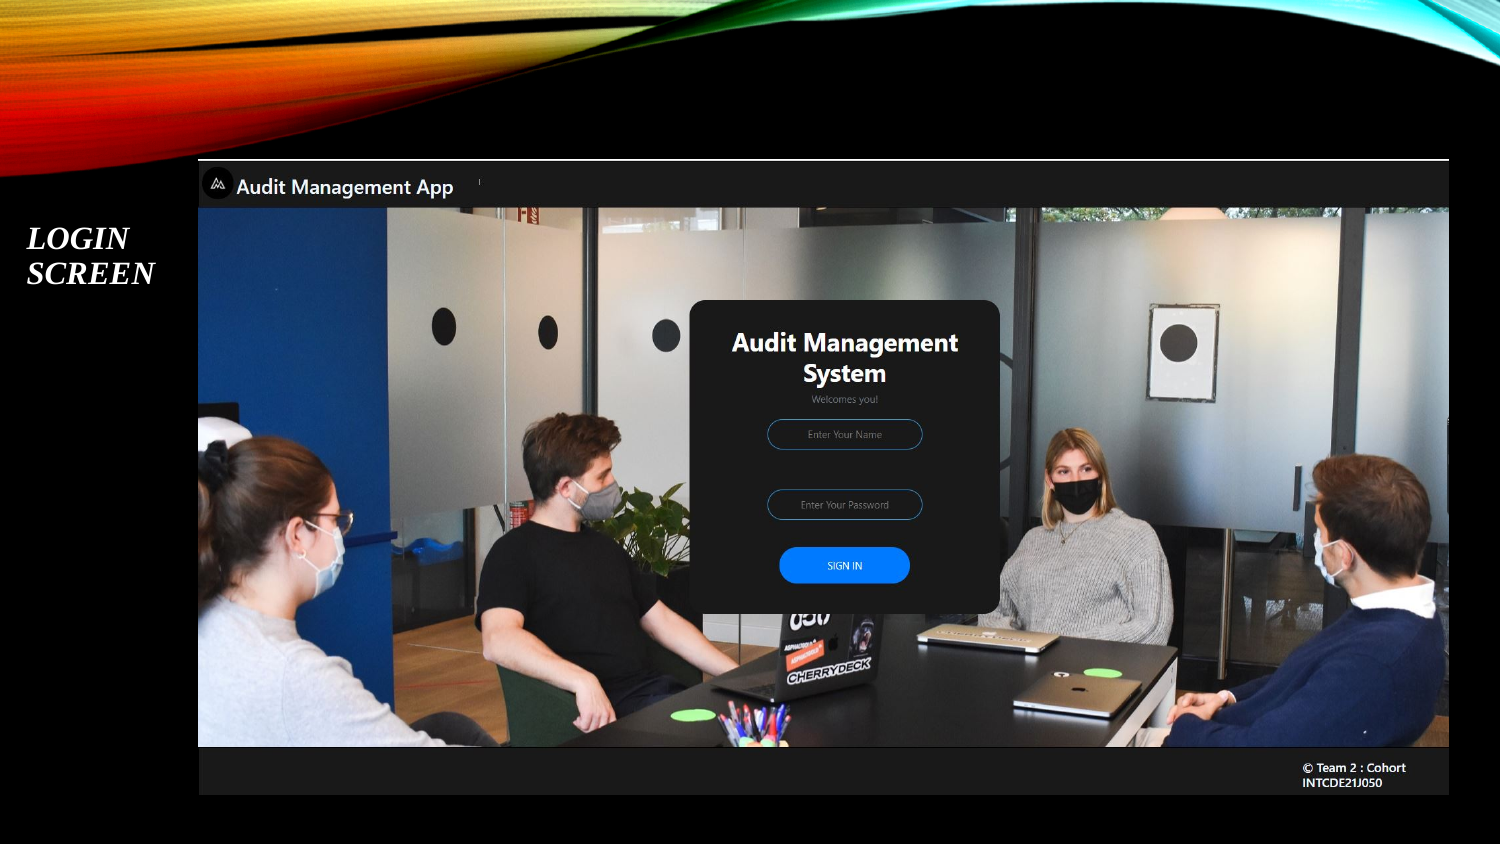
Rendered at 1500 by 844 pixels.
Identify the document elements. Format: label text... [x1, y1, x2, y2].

title LOGIN SCREEN [11, 206, 183, 329]
picture [0, 0, 1500, 795]
